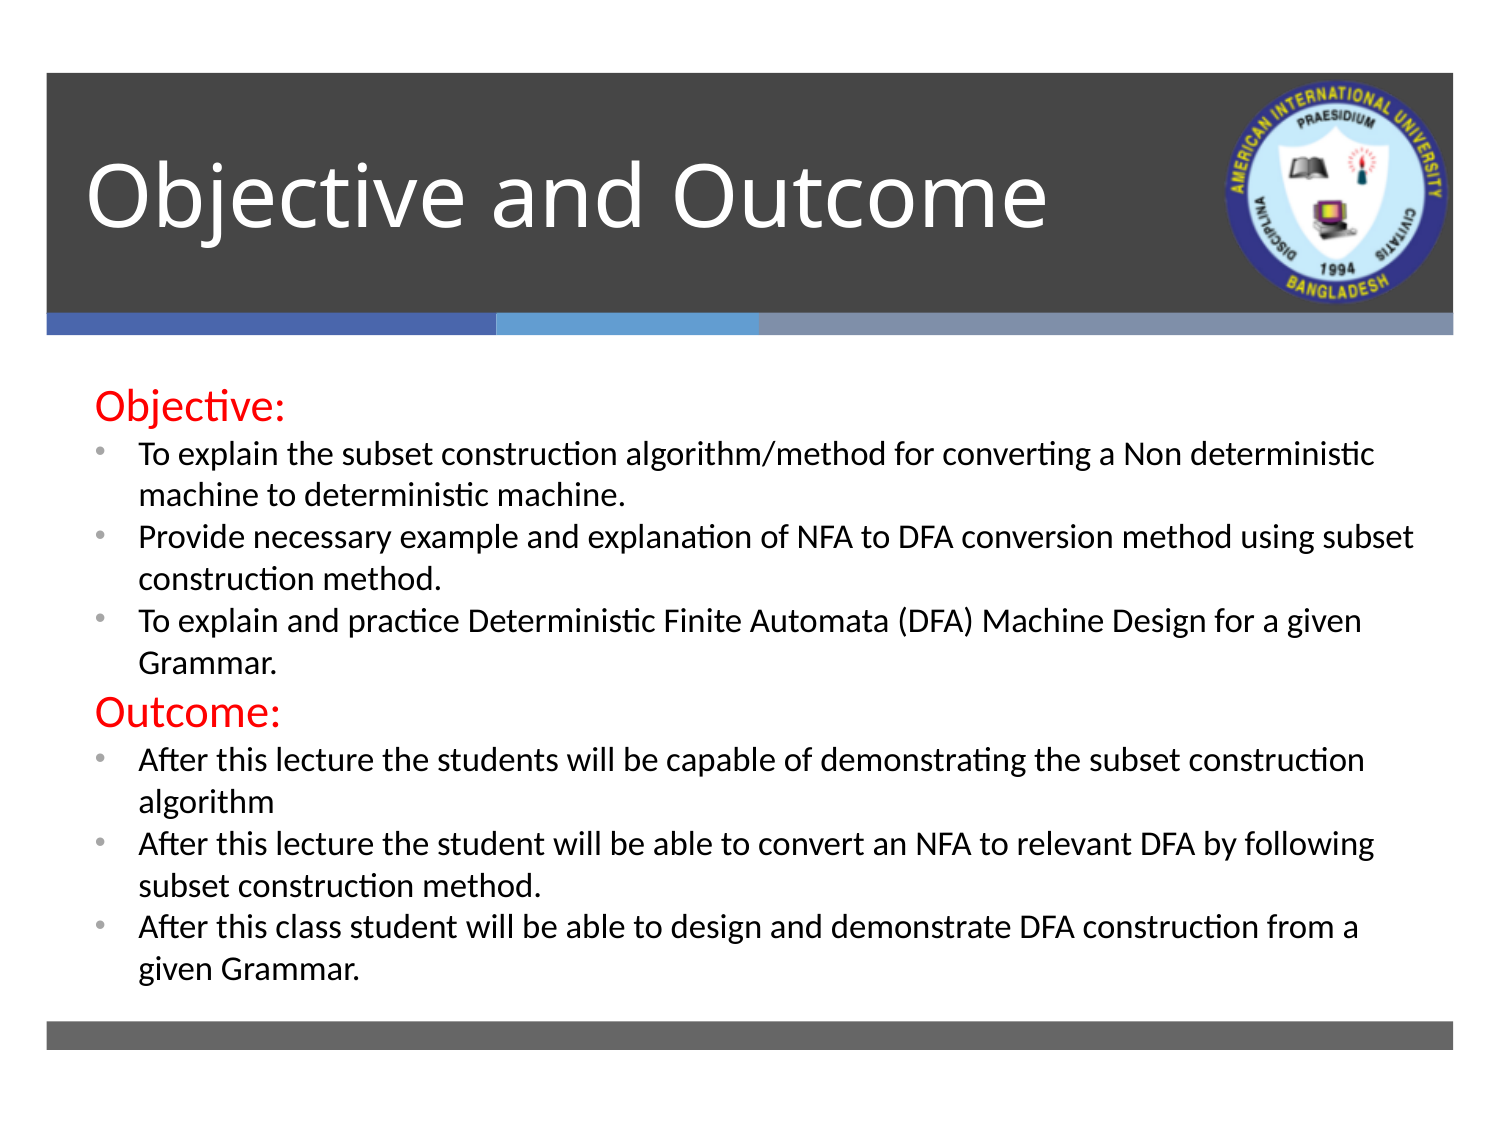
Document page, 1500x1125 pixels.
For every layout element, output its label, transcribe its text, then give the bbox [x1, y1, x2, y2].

title Objective and Outcome [69, 73, 1351, 253]
picture [1220, 75, 1454, 310]
subtitle Objective: To explain the subset construction algorithm/method for converting a Non deterministic machine to deterministic machine. Provide necessary example and explanation of NFA to DFA conversion method using subset construction method. To explain and practice Deterministic Finite Automata (DFA) Machine Design for a given Grammar. Outcome: After this lecture the students will be capable of demonstrating the subset construction algorithm After this lecture the student will be able to convert an NFA to relevant DFA by following subset construction method. After this class student will be able to design and demonstrate DFA construction from a given Grammar. [79, 367, 1442, 1000]
